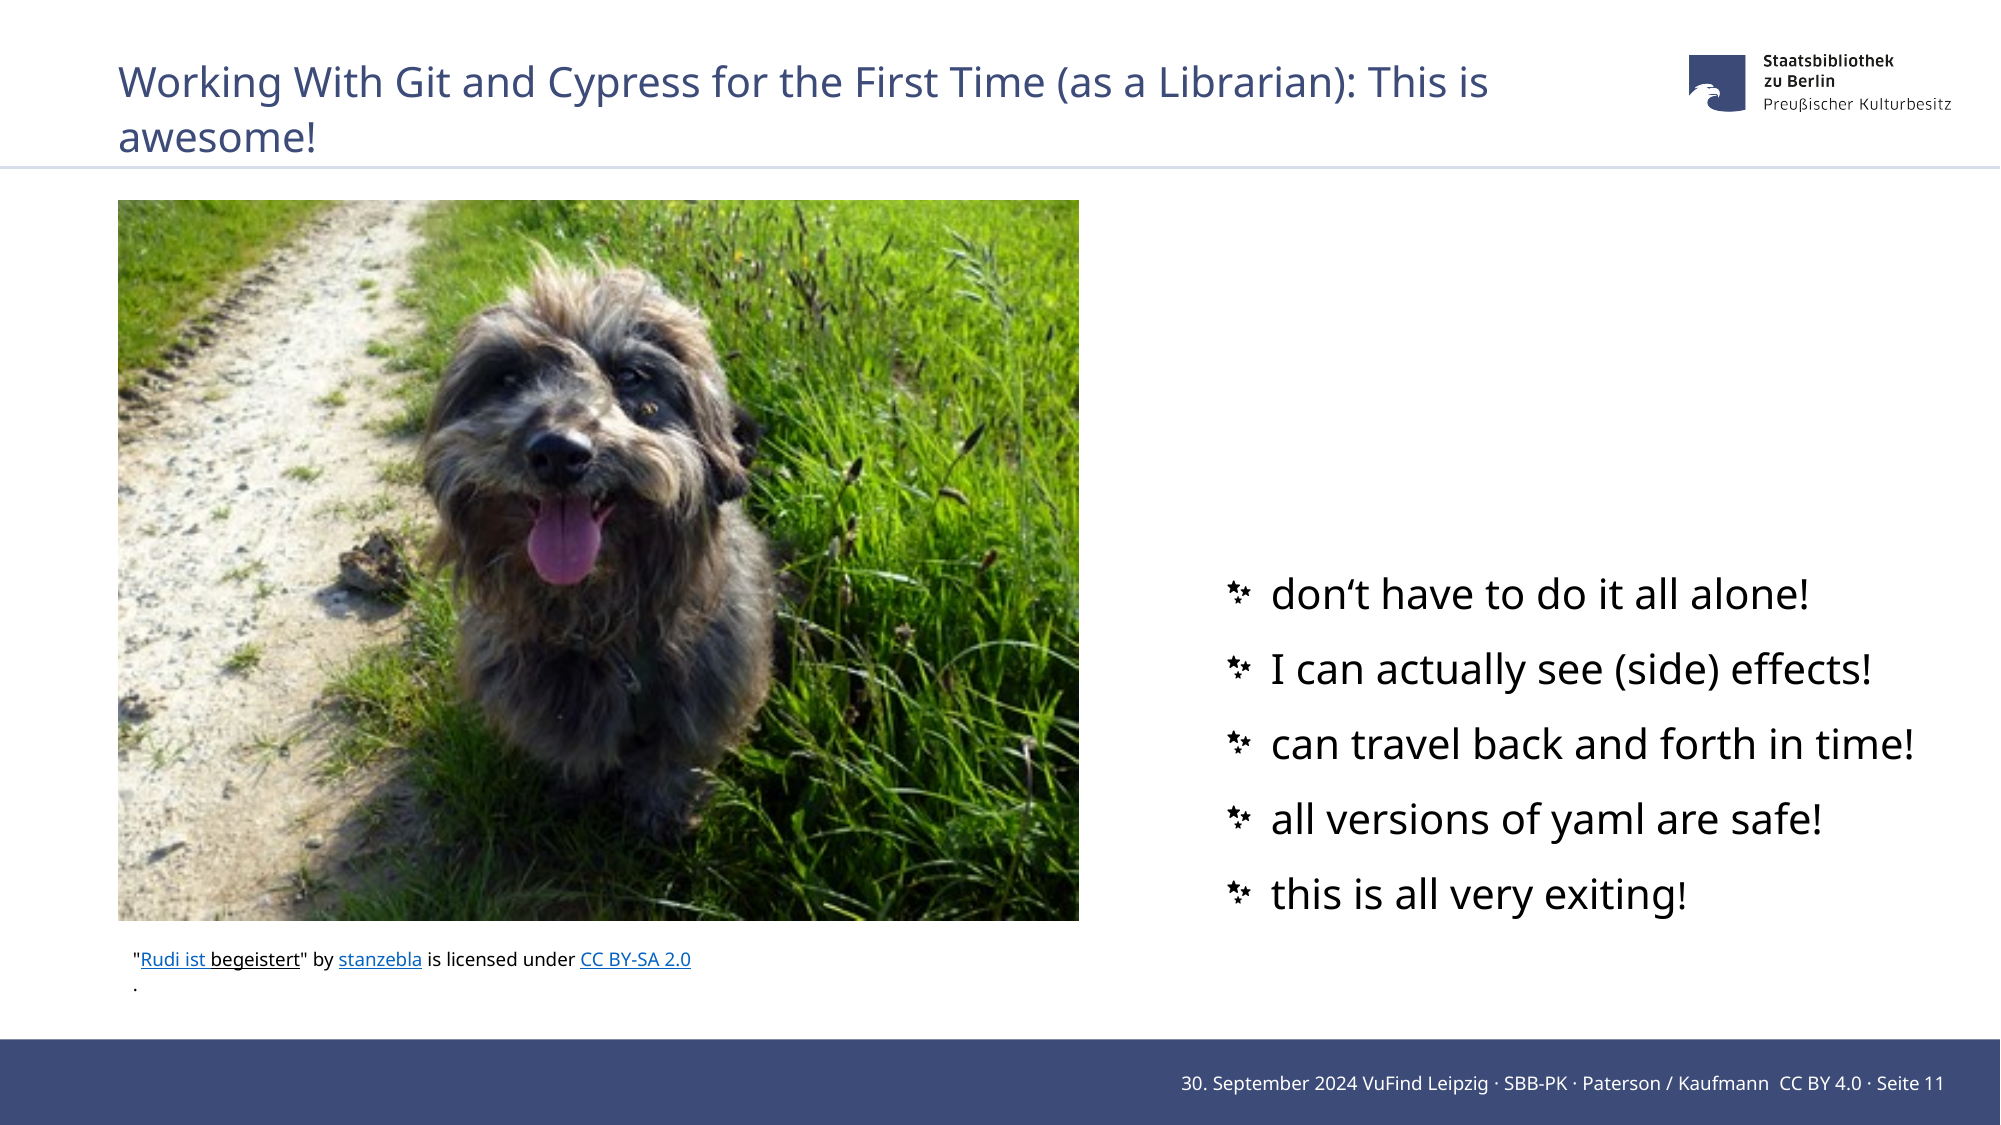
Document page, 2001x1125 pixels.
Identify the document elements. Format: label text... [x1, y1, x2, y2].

text_box "Rudi ist begeistert" by stanzebla is licensed under CC BY-SA 2.0. [118, 940, 707, 1003]
picture [1224, 577, 1254, 607]
text_box don‘t have to do it all alone! I can actually see (side) effects! can travel back and forth in time! all versions of yaml are safe! this is all very exiting! [1209, 560, 1953, 995]
picture [1689, 54, 1951, 112]
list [118, 200, 1079, 921]
picture [1224, 727, 1254, 757]
picture [1224, 652, 1254, 682]
picture [1224, 802, 1254, 832]
picture [1224, 877, 1254, 907]
title Working With Git and Cypress for the First Time (as a Librarian): This is awesome! [118, 51, 1582, 143]
